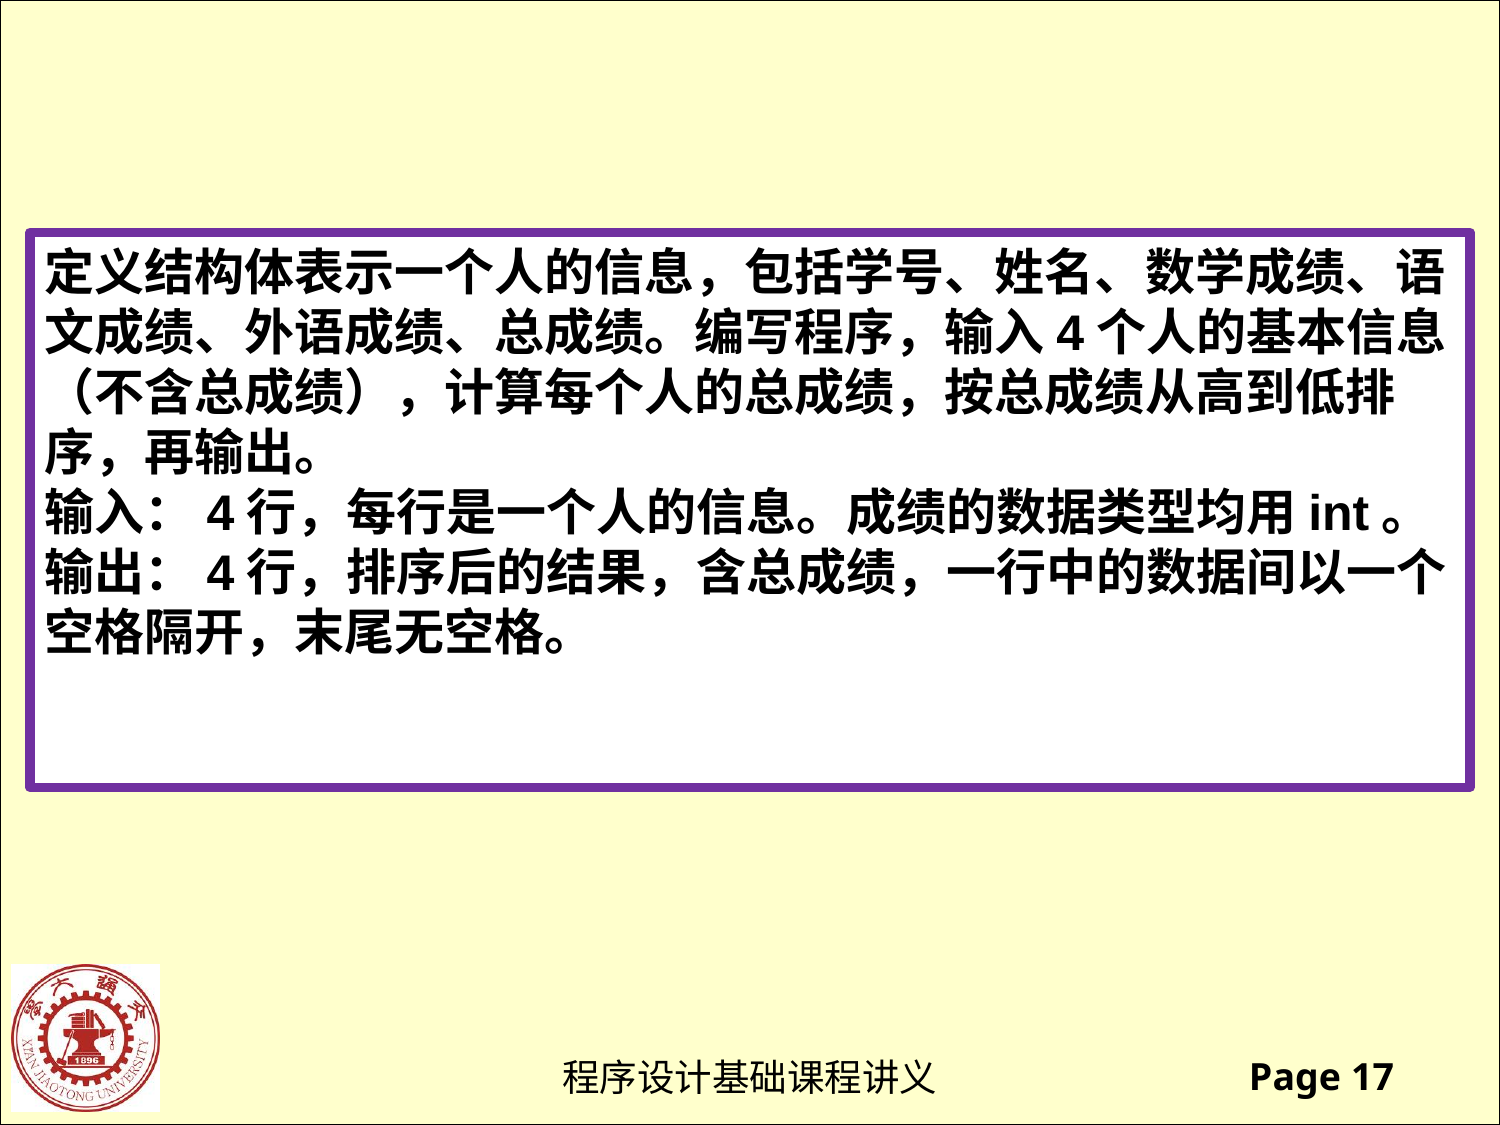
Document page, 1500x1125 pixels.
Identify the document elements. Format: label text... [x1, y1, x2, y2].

picture [11, 964, 160, 1112]
text_box 定义结构体表示一个人的信息，包括学号、姓名、数学成绩、语文成绩、外语成绩、总成绩。编写程序，输入4个人的基本信息（不含总成绩），计算每个人的总成绩，按总成绩从高到低排序，再输出。 输入：4行，每行是一个人的信息。成绩的数据类型均用int。 输出：4行，排序后的结果，含总成绩，一行中的数据间以一个空格隔开，末尾无空格。 [29, 232, 1471, 788]
